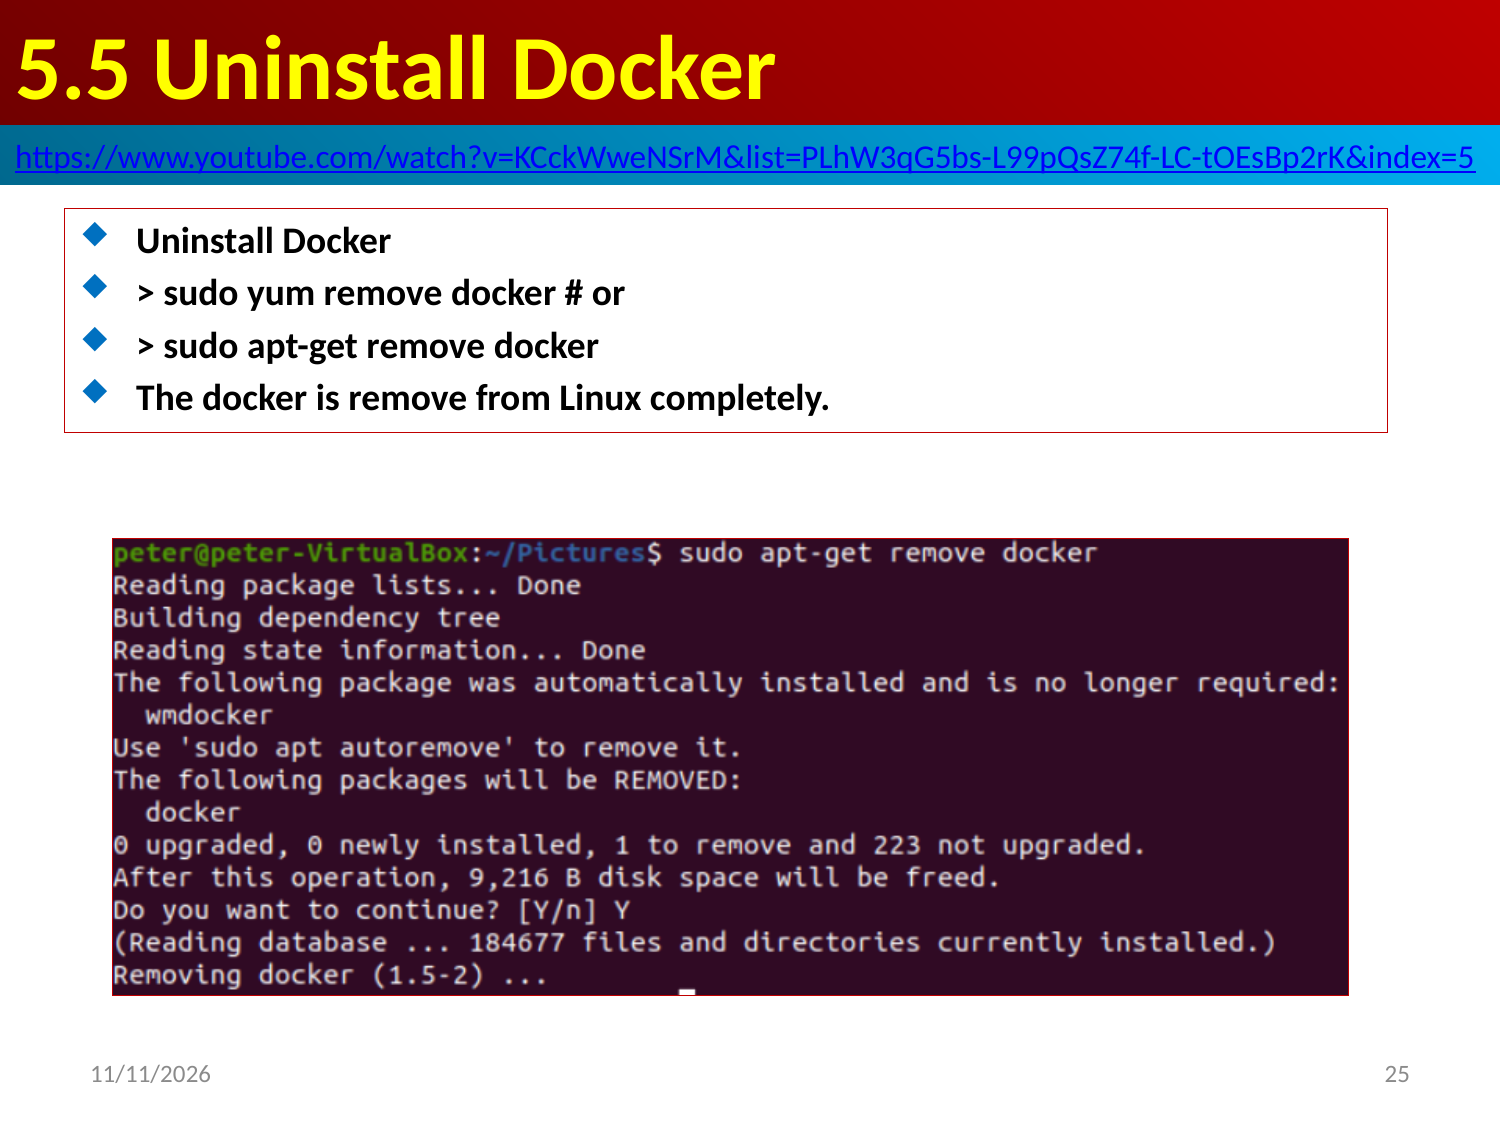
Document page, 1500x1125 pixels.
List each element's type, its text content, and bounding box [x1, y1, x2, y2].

picture [111, 538, 1349, 996]
title 5.5 Uninstall Docker [0, 0, 1500, 125]
text_box https://www.youtube.com/watch?v=KCckWweNSrM&list=PLhW3qG5bs-L99pQsZ74f-LC-tOEsBp2rK&index=5 [0, 125, 1500, 185]
slide_number 25 [1074, 1042, 1425, 1103]
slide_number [75, 1042, 425, 1103]
subtitle Uninstall Docker > sudo yum remove docker # or > sudo apt-get remove docker The docker is remove from Linux completely. [64, 208, 1388, 433]
